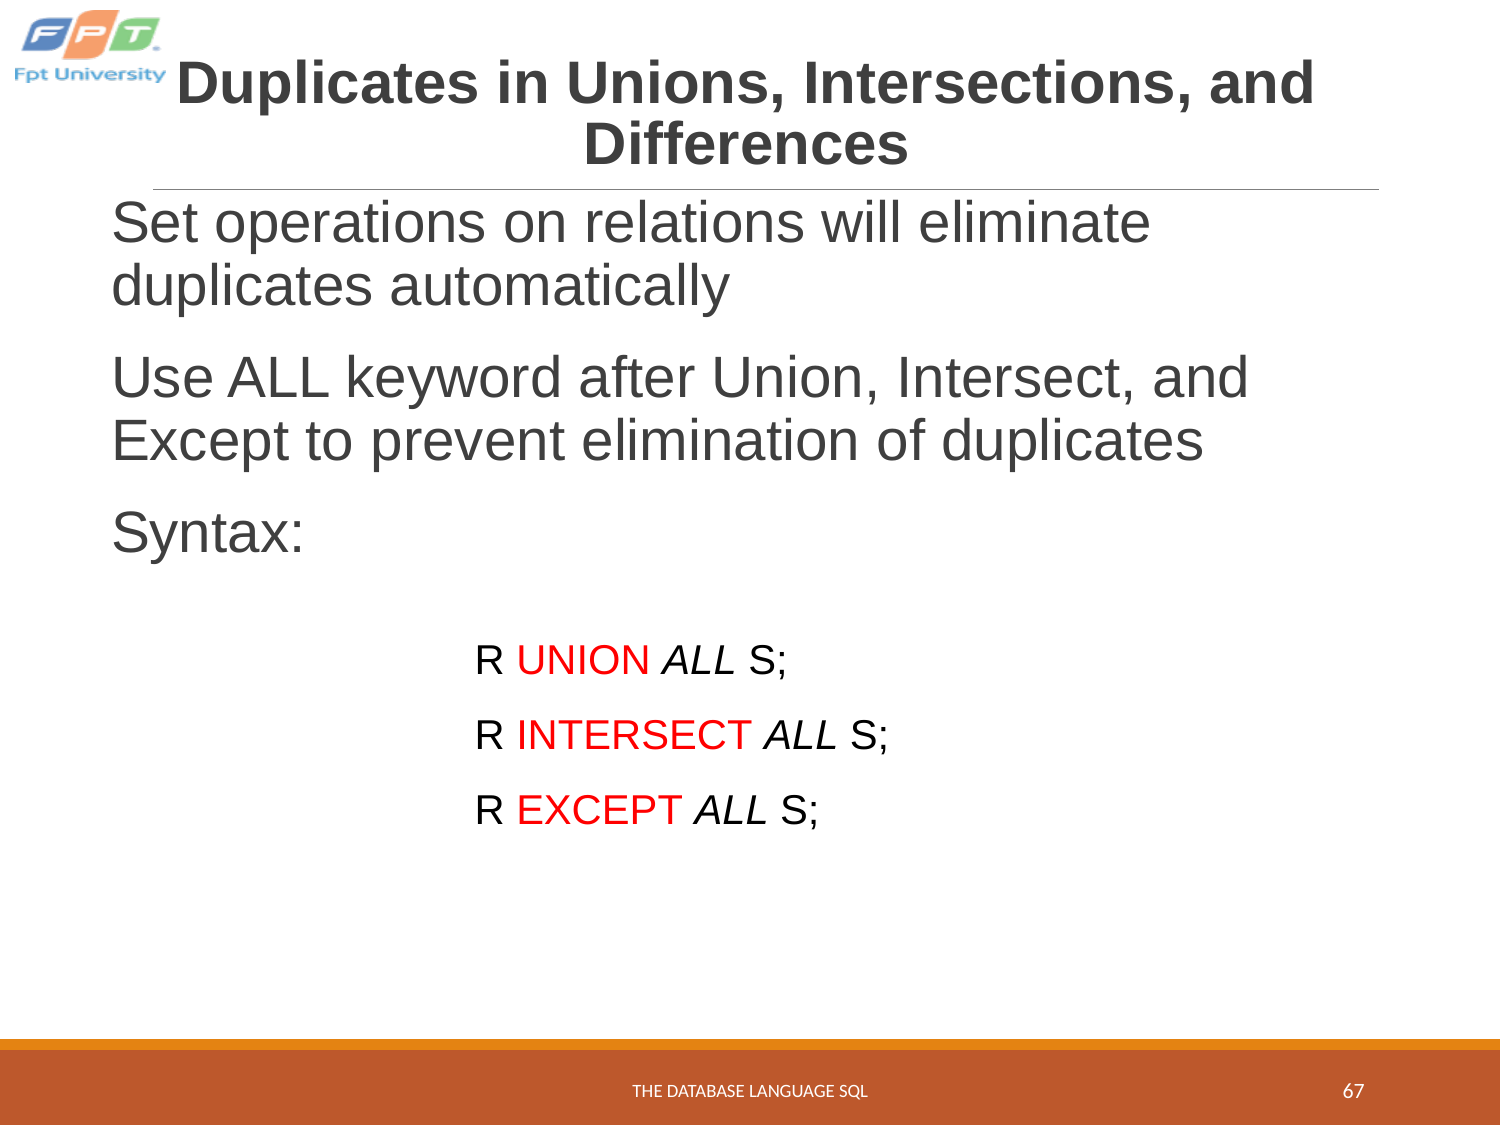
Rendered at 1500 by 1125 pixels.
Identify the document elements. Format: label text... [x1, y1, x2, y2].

list Set operations on relations will eliminate duplicates automatically Use ALL keyword after Union, Intersect, and Except to prevent elimination of duplicates Syntax: [96, 185, 1399, 1017]
title Duplicates in Unions, Intersections, and Differences [96, 47, 1399, 185]
picture [15, 10, 166, 83]
footer THE DATABASE LANGUAGE SQL [453, 1059, 1047, 1120]
text_box R UNION ALL S; R INTERSECT ALL S; R EXCEPT ALL S; [459, 600, 1035, 841]
slide_number 67 [1218, 1059, 1380, 1120]
